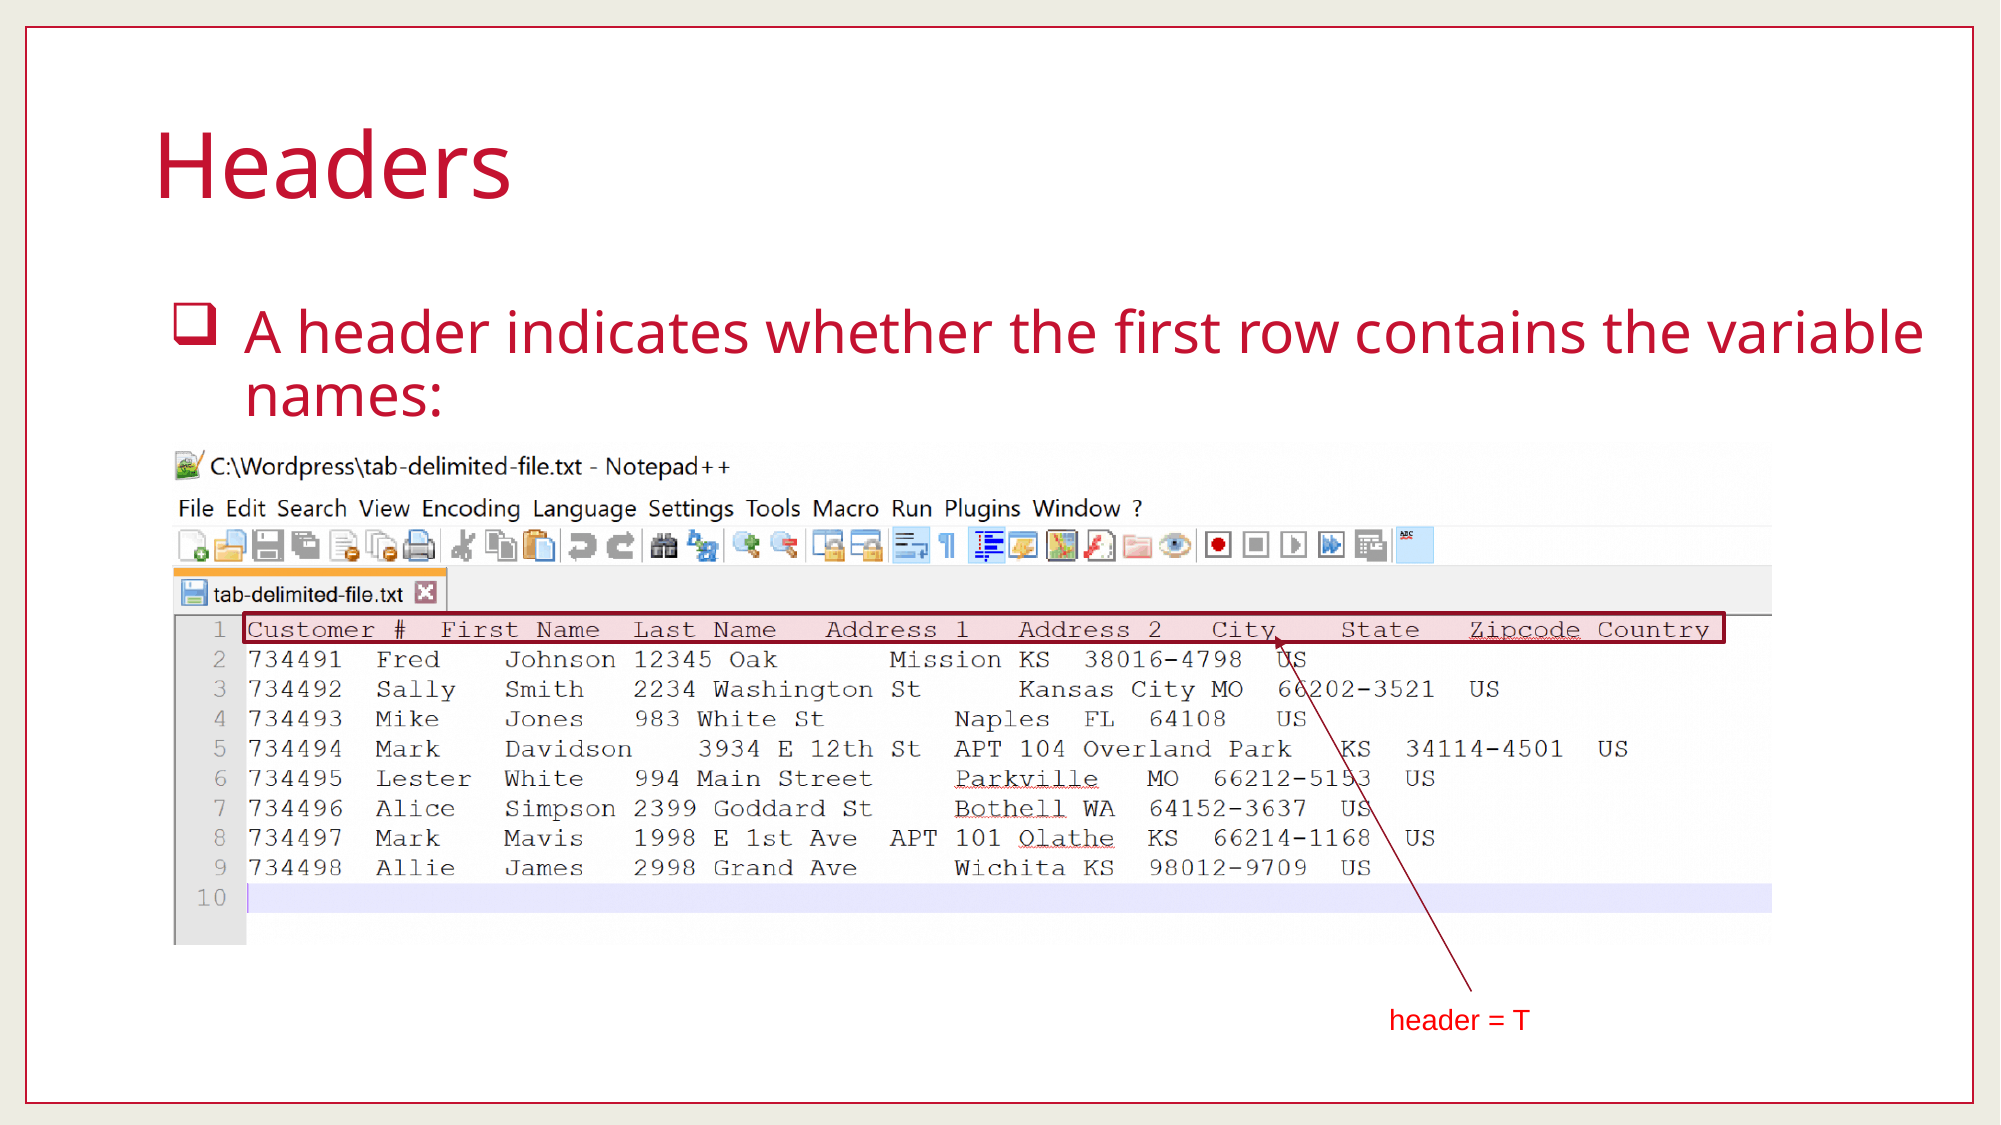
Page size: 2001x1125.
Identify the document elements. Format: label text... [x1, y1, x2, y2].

picture [172, 441, 1772, 945]
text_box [1274, 635, 1472, 992]
title Headers [137, 59, 1945, 278]
text_box header = T [1374, 993, 2000, 1044]
list A header indicates whether the first row contains the variable names: [154, 296, 1972, 1010]
